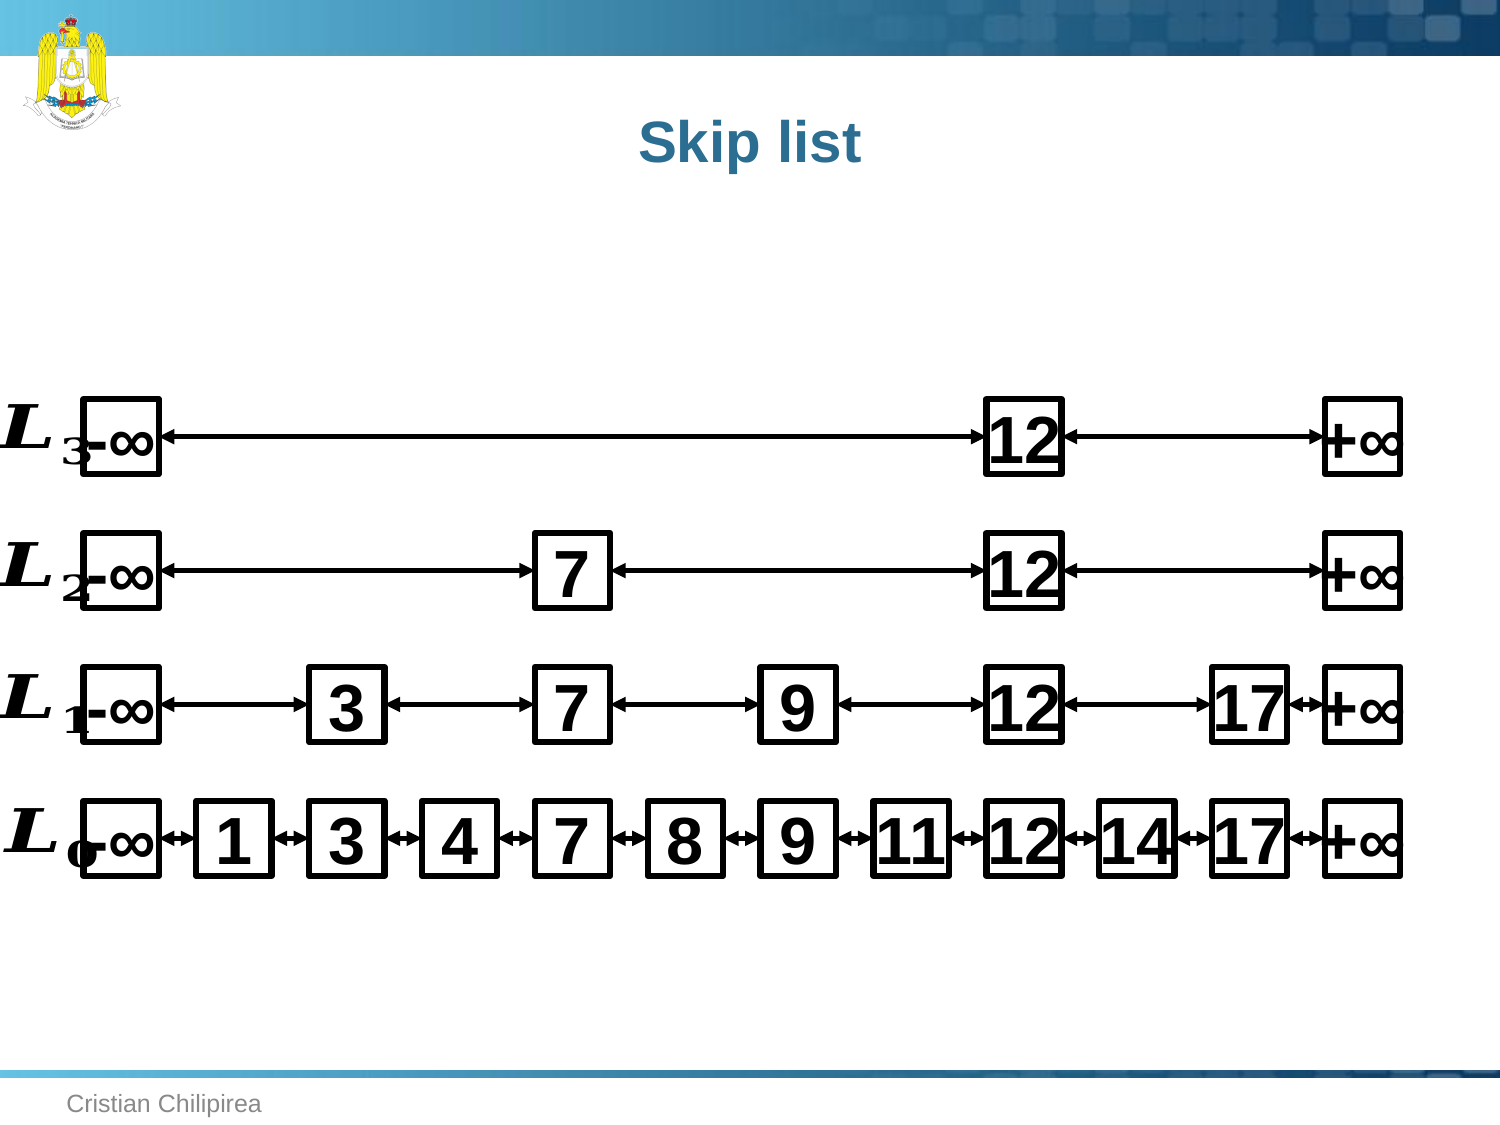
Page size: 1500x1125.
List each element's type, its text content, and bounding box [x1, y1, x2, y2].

text_box -∞ [83, 399, 159, 475]
text_box 7 [534, 800, 611, 876]
text_box 9 [760, 800, 836, 876]
text_box -∞ [83, 532, 159, 609]
text_box 8 [647, 800, 723, 876]
text_box 17 [1212, 666, 1288, 743]
text_box -∞ [83, 666, 159, 743]
picture [0, 1070, 1500, 1078]
text_box +∞ [1324, 800, 1401, 876]
text_box 14 [1099, 800, 1175, 876]
text_box 3 [309, 666, 385, 743]
footer Cristian Chilipirea [51, 1083, 1157, 1125]
text_box 12 [986, 399, 1062, 475]
text_box 7 [534, 532, 611, 609]
text_box 4 [422, 800, 498, 876]
text_box 1 [196, 800, 272, 876]
text_box 3 [309, 800, 385, 876]
text_box 12 [986, 532, 1062, 609]
text_box +∞ [1324, 399, 1401, 475]
text_box -∞ [83, 800, 159, 876]
text_box 12 [986, 666, 1062, 743]
text_box +∞ [1324, 666, 1401, 743]
text_box +∞ [1324, 532, 1401, 609]
text_box 12 [986, 800, 1062, 876]
text_box 11 [873, 800, 949, 876]
title Skip list [51, 102, 1449, 178]
text_box 7 [534, 666, 611, 743]
text_box 17 [1212, 800, 1288, 876]
picture [0, 0, 1500, 130]
text_box 9 [760, 666, 836, 743]
